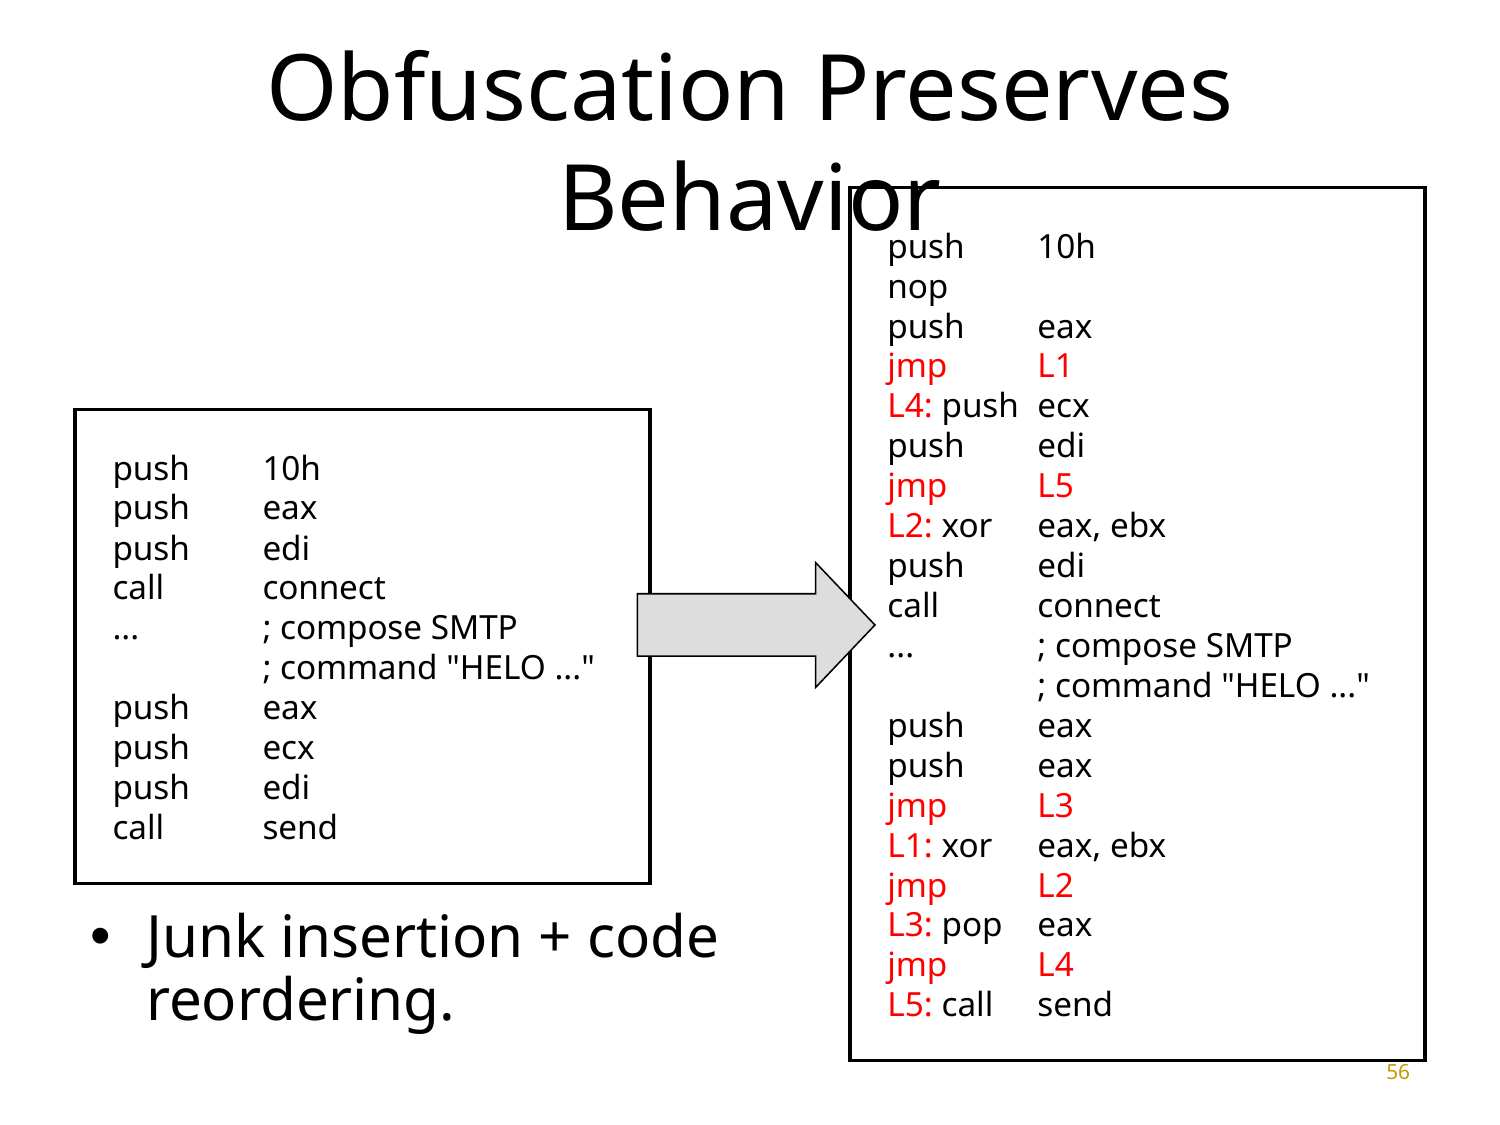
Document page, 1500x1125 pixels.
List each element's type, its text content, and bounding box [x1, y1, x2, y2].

text_box push 10h push eax push edi call connect ... ; compose SMTP ; command "HELO ..." push eax push ecx push edi call send [75, 409, 650, 884]
title Obfuscation Preserves Behavior [75, 45, 1425, 233]
text_box [637, 562, 875, 688]
text_box push 10h nop push eax jmp L1 L4: push ecx push edi jmp L5 L2: xor eax, ebx push edi call connect ... ; compose SMTP ; command "HELO ..." push eax push eax jmp L3 L1: xor eax, ebx jmp L2 L3: pop eax jmp L4 L5: call send [849, 187, 1425, 1061]
slide_number 56 [1074, 1061, 1425, 1103]
list Junk insertion + code reordering. [75, 900, 838, 1063]
